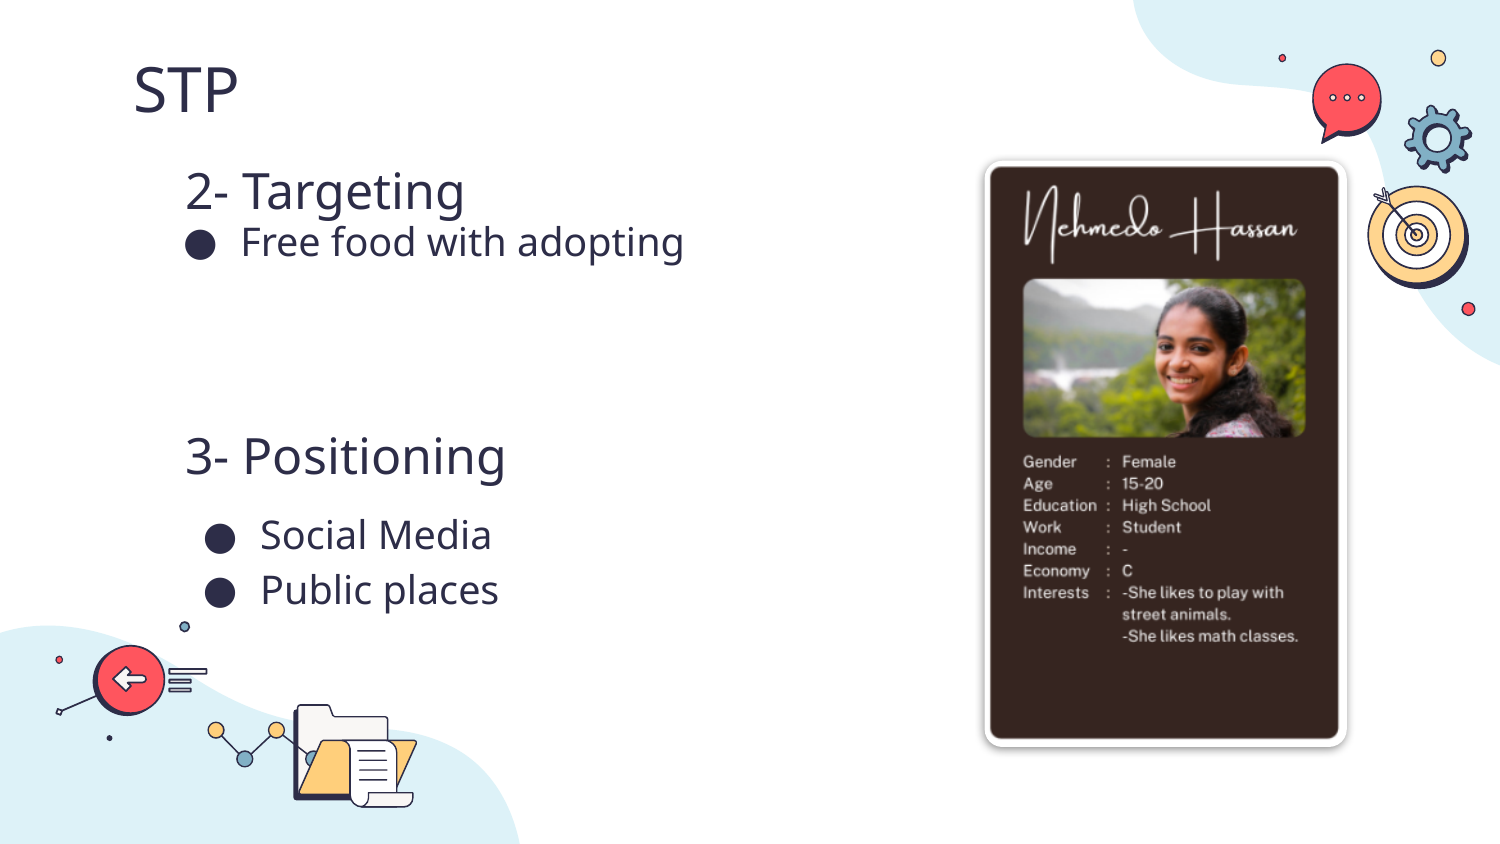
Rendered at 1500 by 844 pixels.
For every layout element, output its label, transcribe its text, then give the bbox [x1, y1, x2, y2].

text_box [54, 620, 418, 808]
subtitle Free food with adopting [150, 194, 875, 412]
subtitle 2- Targeting [170, 146, 829, 194]
title STP [118, 35, 1382, 130]
subtitle 3- Positioning [170, 412, 829, 488]
subtitle Social Media Public places [170, 488, 895, 705]
picture [984, 160, 1348, 748]
